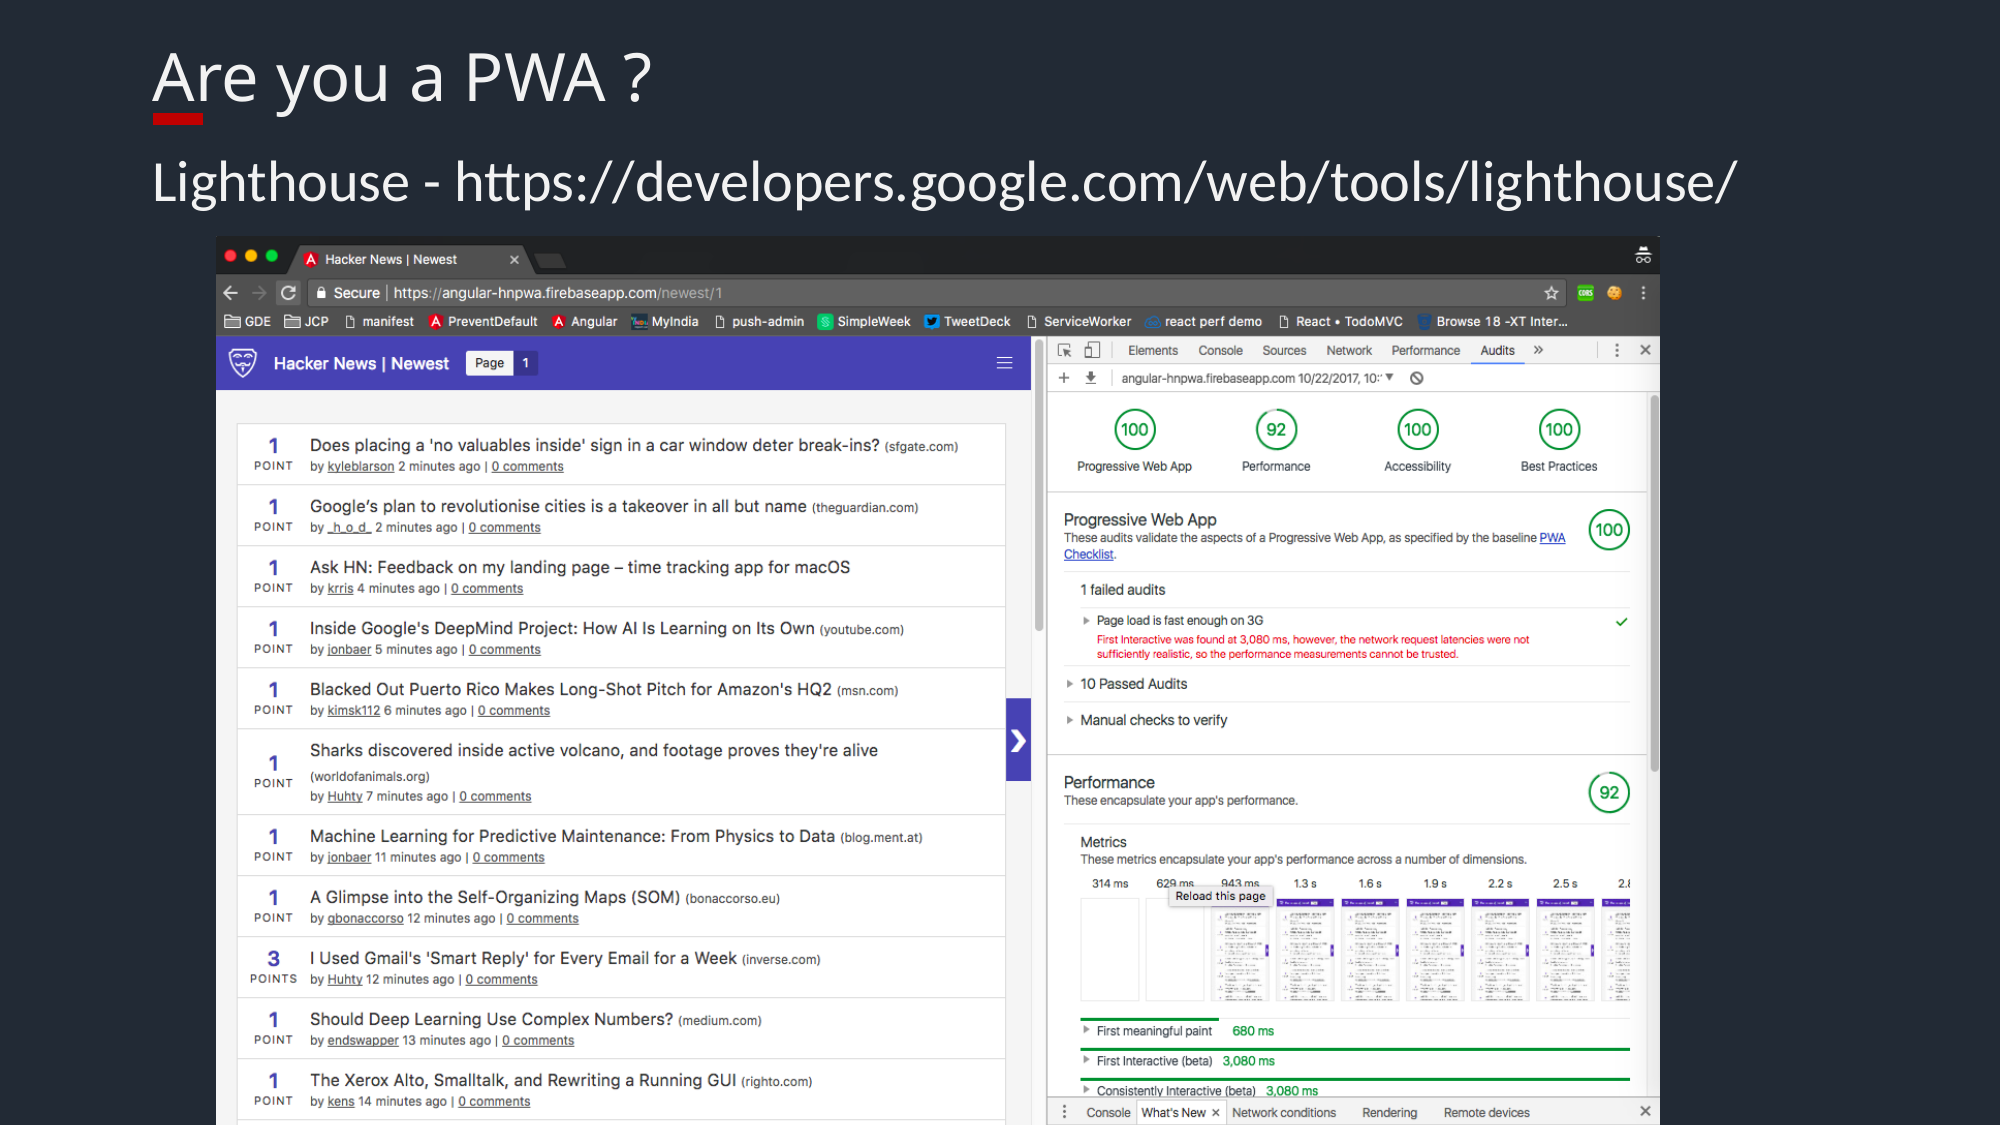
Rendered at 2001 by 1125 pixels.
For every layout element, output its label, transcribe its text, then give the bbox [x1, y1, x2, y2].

list Lighthouse - https://developers.google.com/web/tools/lighthouse/ [137, 143, 1802, 237]
title Are you a PWA ? [137, 18, 1863, 143]
picture [216, 236, 1660, 1125]
